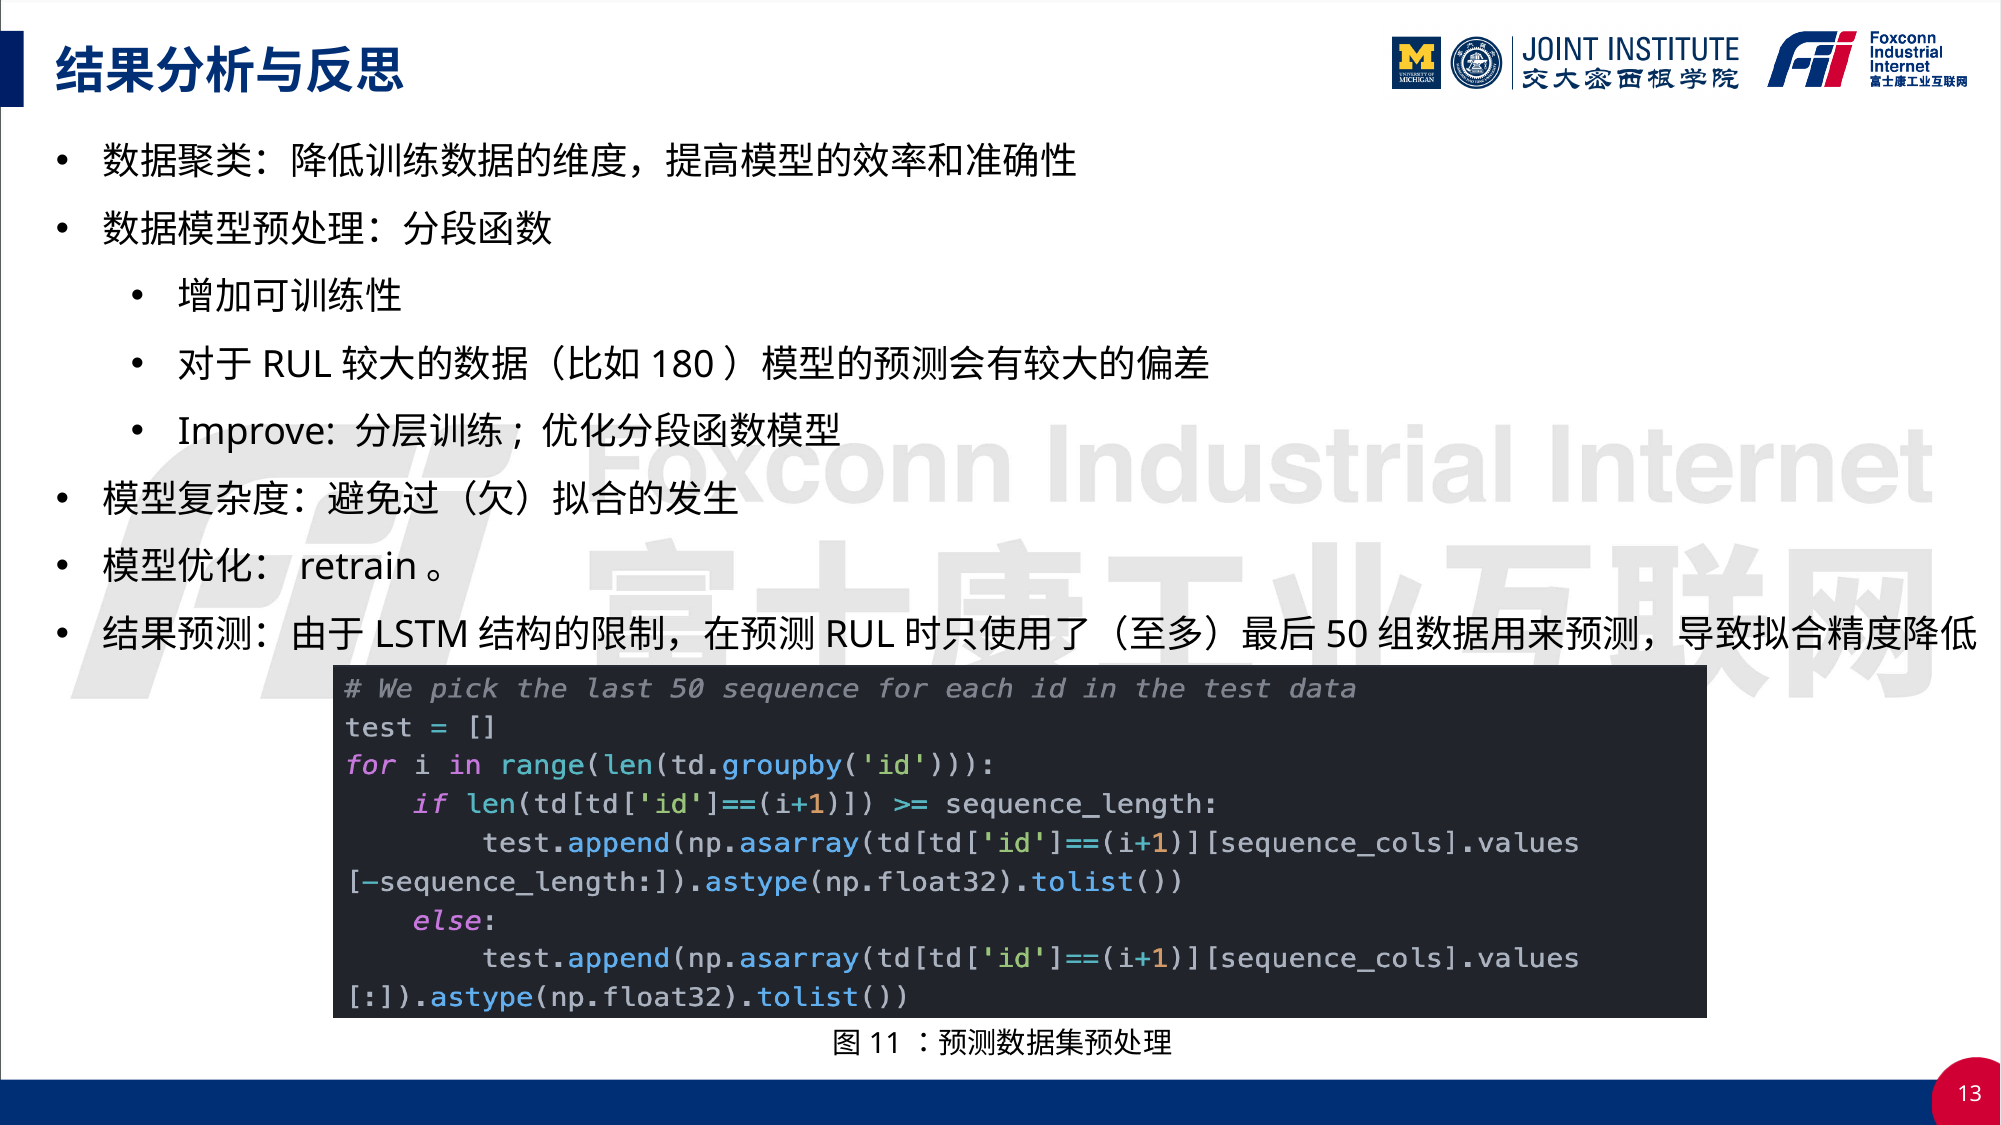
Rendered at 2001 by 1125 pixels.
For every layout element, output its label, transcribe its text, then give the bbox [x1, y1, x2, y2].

picture [0, 0, 2001, 1125]
text_box 数据聚类：降低训练数据的维度，提高模型的效率和准确性 数据模型预处理：分段函数 增加可训练性 对于RUL较大的数据（比如180）模型的预测会有较大的偏差 Improve: 分层训练; 优化分段函数模型 模型复杂度：避免过（欠）拟合的发生 模型优化：retrain。 结果预测：由于LSTM结构的限制，在预测RUL时只使用了（至多）最后50组数据用来预测，导致拟合精度降低 [41, 107, 2000, 662]
text_box 图11：预测数据集预处理 [817, 1018, 1188, 1068]
title 结果分析与反思 [41, 31, 1375, 107]
slide_number 13 [1939, 1064, 2000, 1125]
